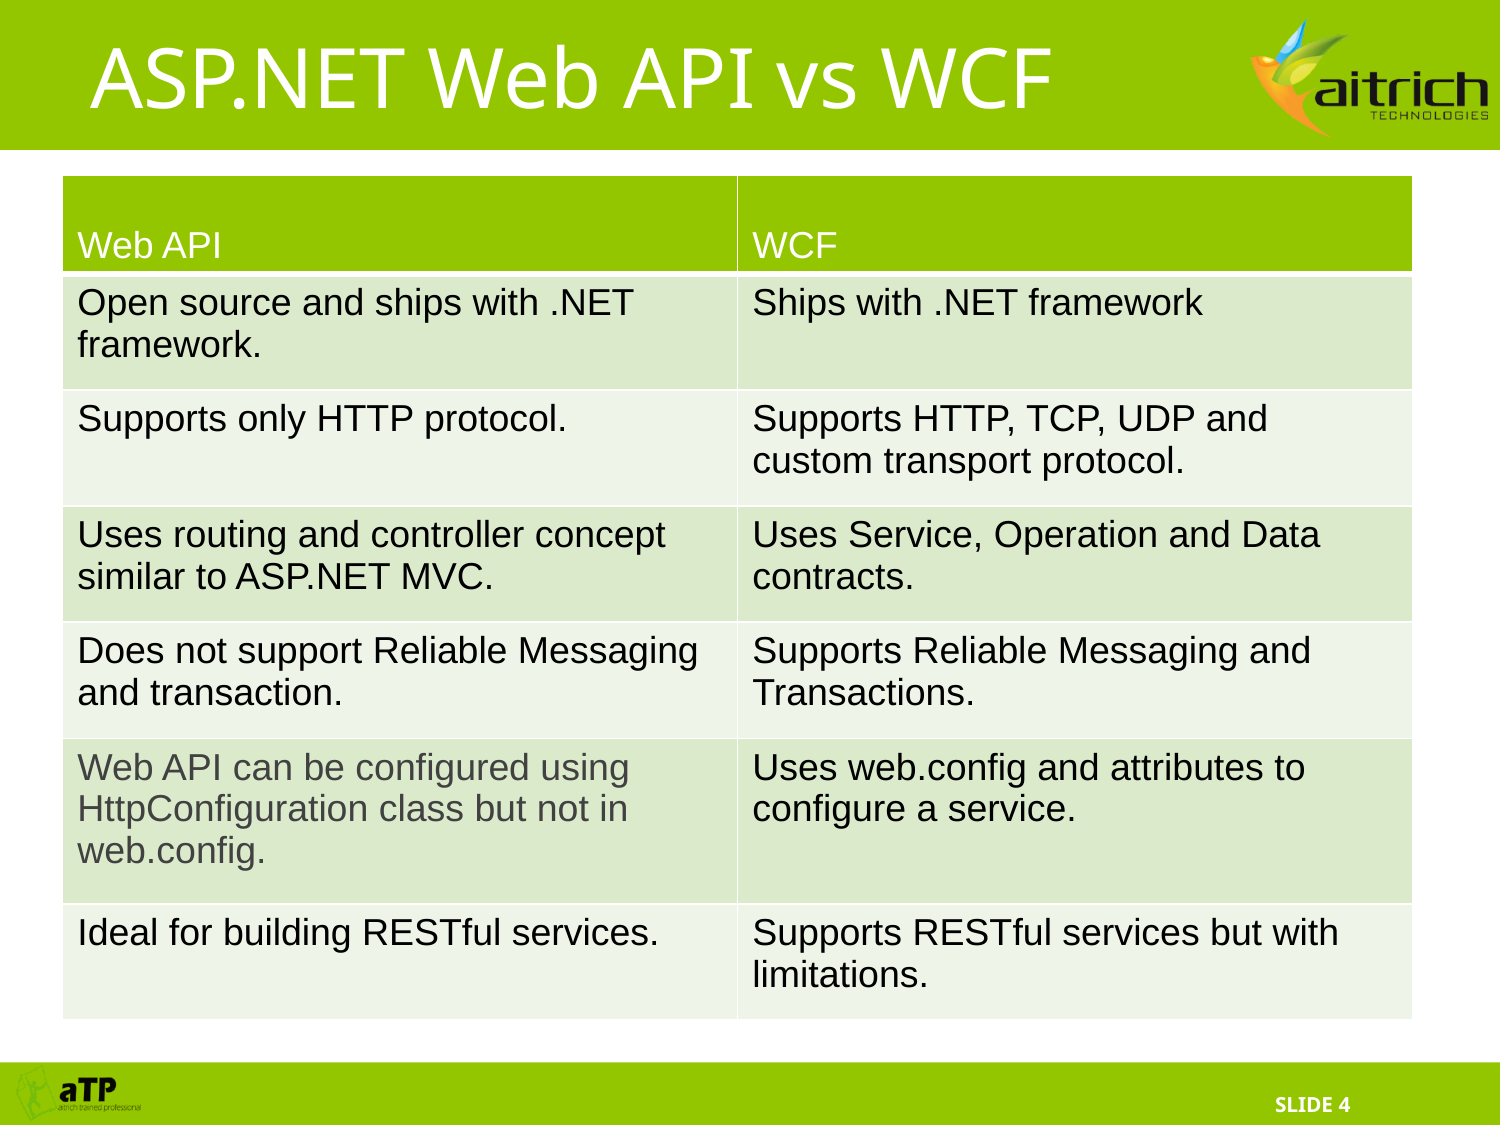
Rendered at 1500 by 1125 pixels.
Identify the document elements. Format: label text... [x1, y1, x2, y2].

table_cell Uses routing and controller concept similar to ASP.NET MVC. [63, 507, 737, 621]
table_cell Supports RESTful services but with limitations. [738, 905, 1412, 1019]
table_cell Uses Service, Operation and Data contracts. [738, 507, 1412, 621]
table_cell Supports HTTP, TCP, UDP and custom transport protocol. [738, 391, 1412, 505]
table_header WCF [738, 176, 1412, 271]
table_cell Web API can be configured using HttpConfiguration class but not in web.config. [63, 739, 737, 903]
picture [12, 1061, 145, 1125]
table_cell Does not support Reliable Messaging and transaction. [63, 623, 737, 738]
table_cell Open source and ships with .NET framework. [63, 277, 737, 389]
table_cell Supports Reliable Messaging and Transactions. [738, 623, 1412, 738]
title ASP.NET Web API vs WCF [74, 0, 1351, 151]
table_cell Supports only HTTP protocol. [63, 391, 737, 505]
table_cell Uses web.config and attributes to configure a service. [738, 739, 1412, 903]
table_cell Ideal for building RESTful services. [63, 905, 737, 1019]
picture [1351, 17, 1488, 138]
table_header Web API [63, 176, 737, 271]
table_cell Ships with .NET framework [738, 277, 1412, 389]
